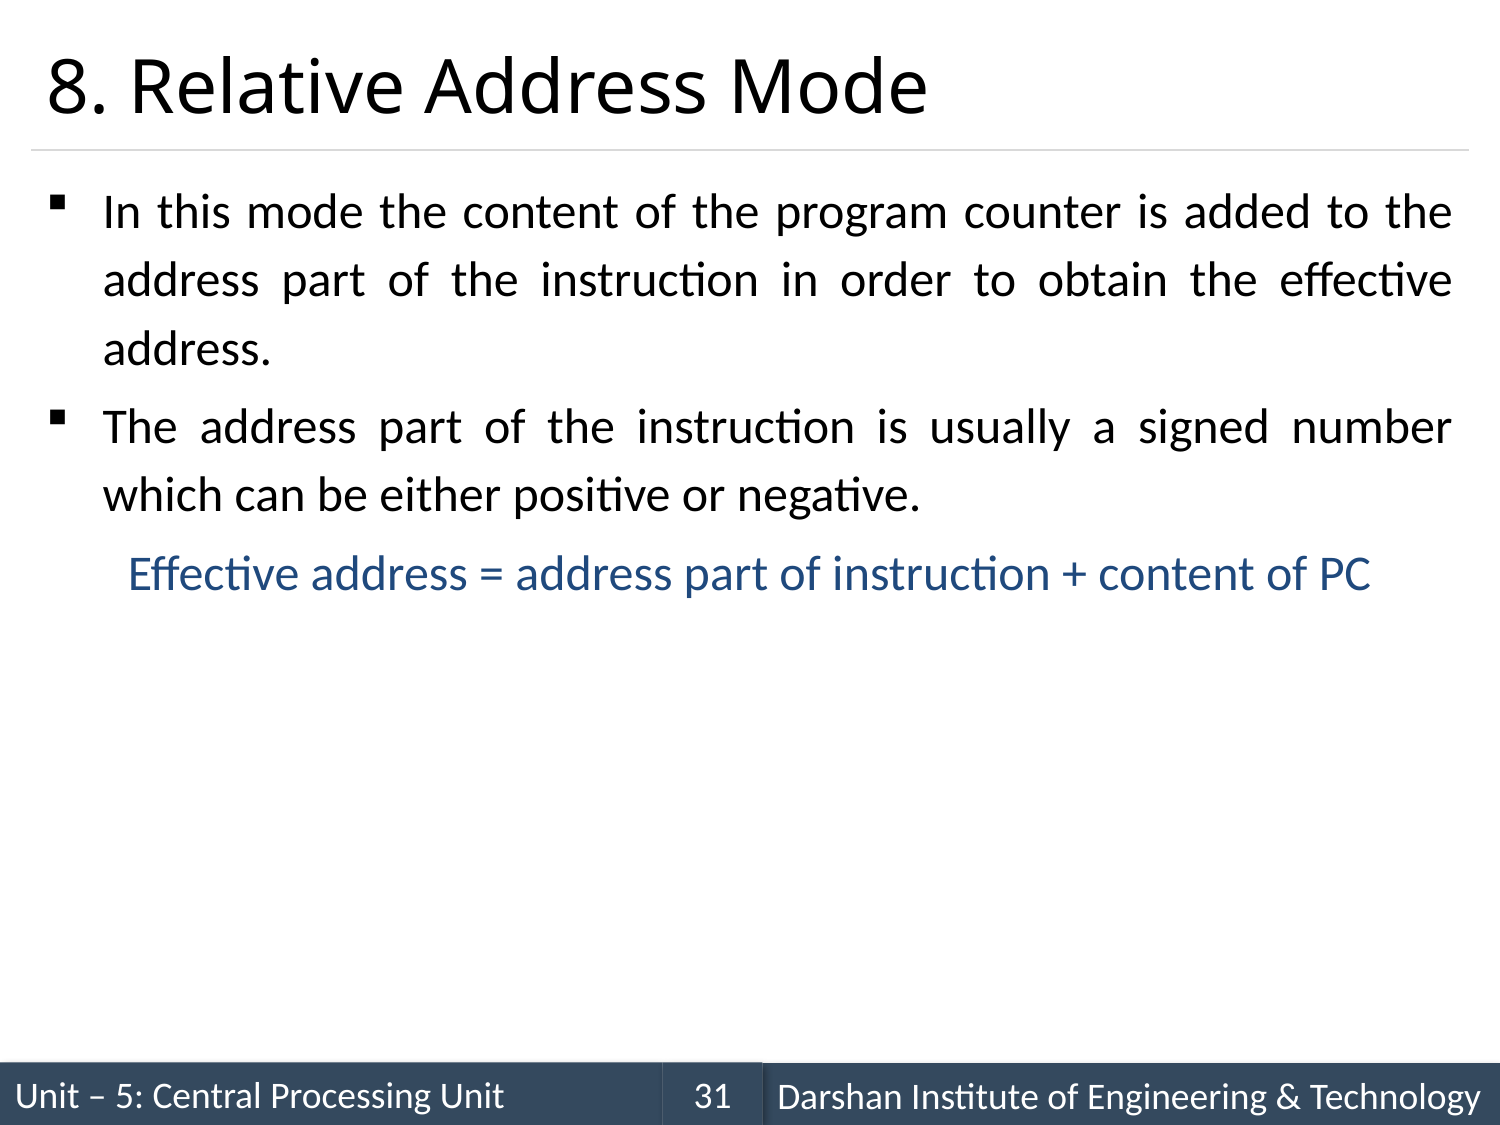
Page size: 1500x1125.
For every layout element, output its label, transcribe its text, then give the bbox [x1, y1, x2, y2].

list In this mode the content of the program counter is added to the address part of the instruction in order to obtain the effective address. The address part of the instruction is usually a signed number which can be either positive or negative. Effective address = address part of instruction + content of PC [31, 162, 1469, 1038]
title 8. Relative Address Mode [31, 17, 1469, 150]
